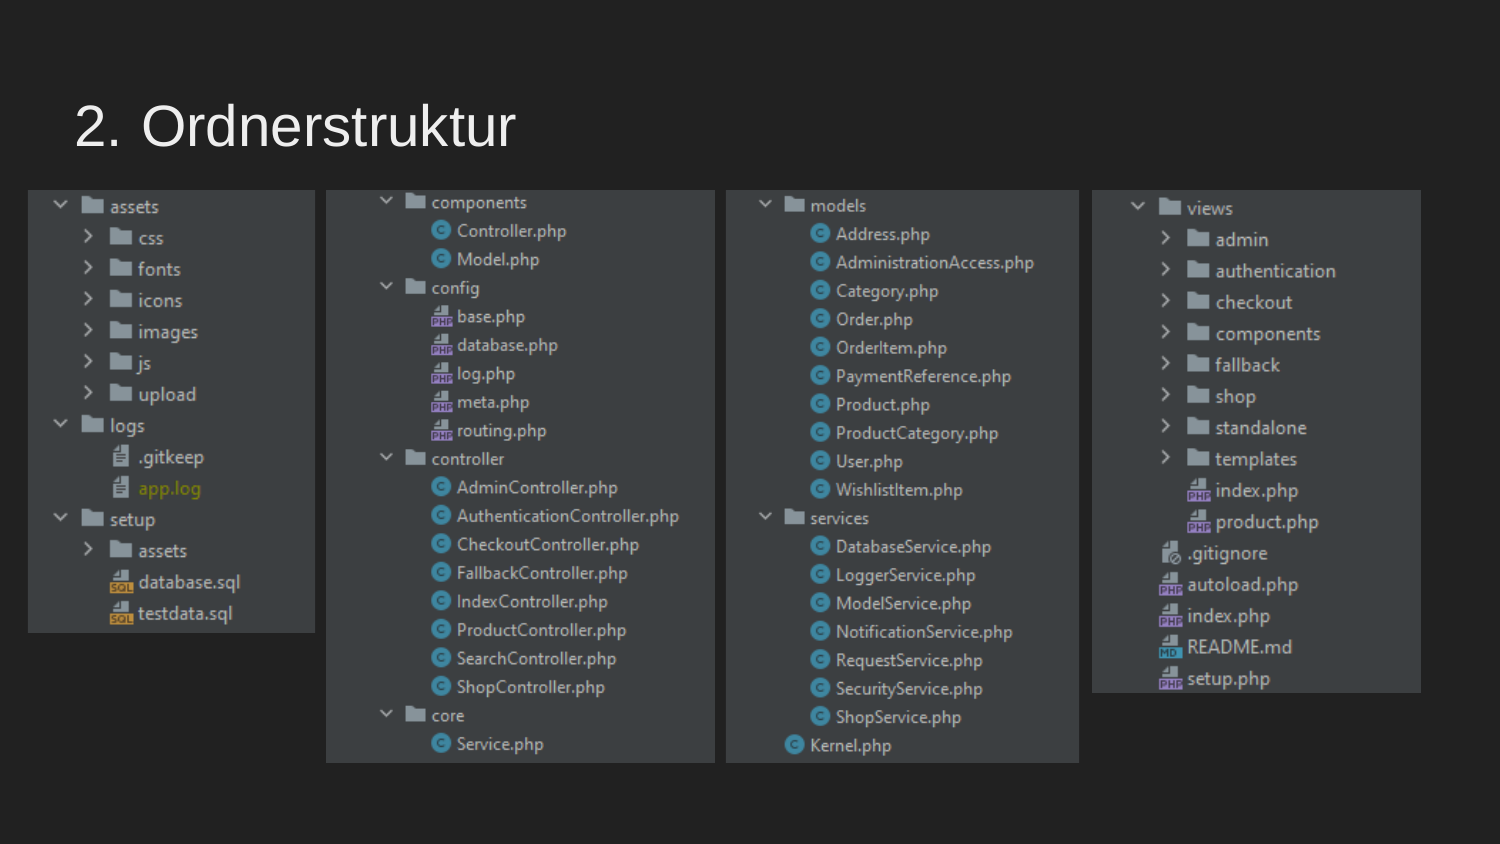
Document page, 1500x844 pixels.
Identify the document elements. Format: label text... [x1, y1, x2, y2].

title Ordnerstruktur [51, 72, 1449, 167]
picture [326, 190, 716, 763]
picture [27, 190, 316, 634]
picture [725, 190, 1080, 763]
picture [1092, 190, 1421, 693]
